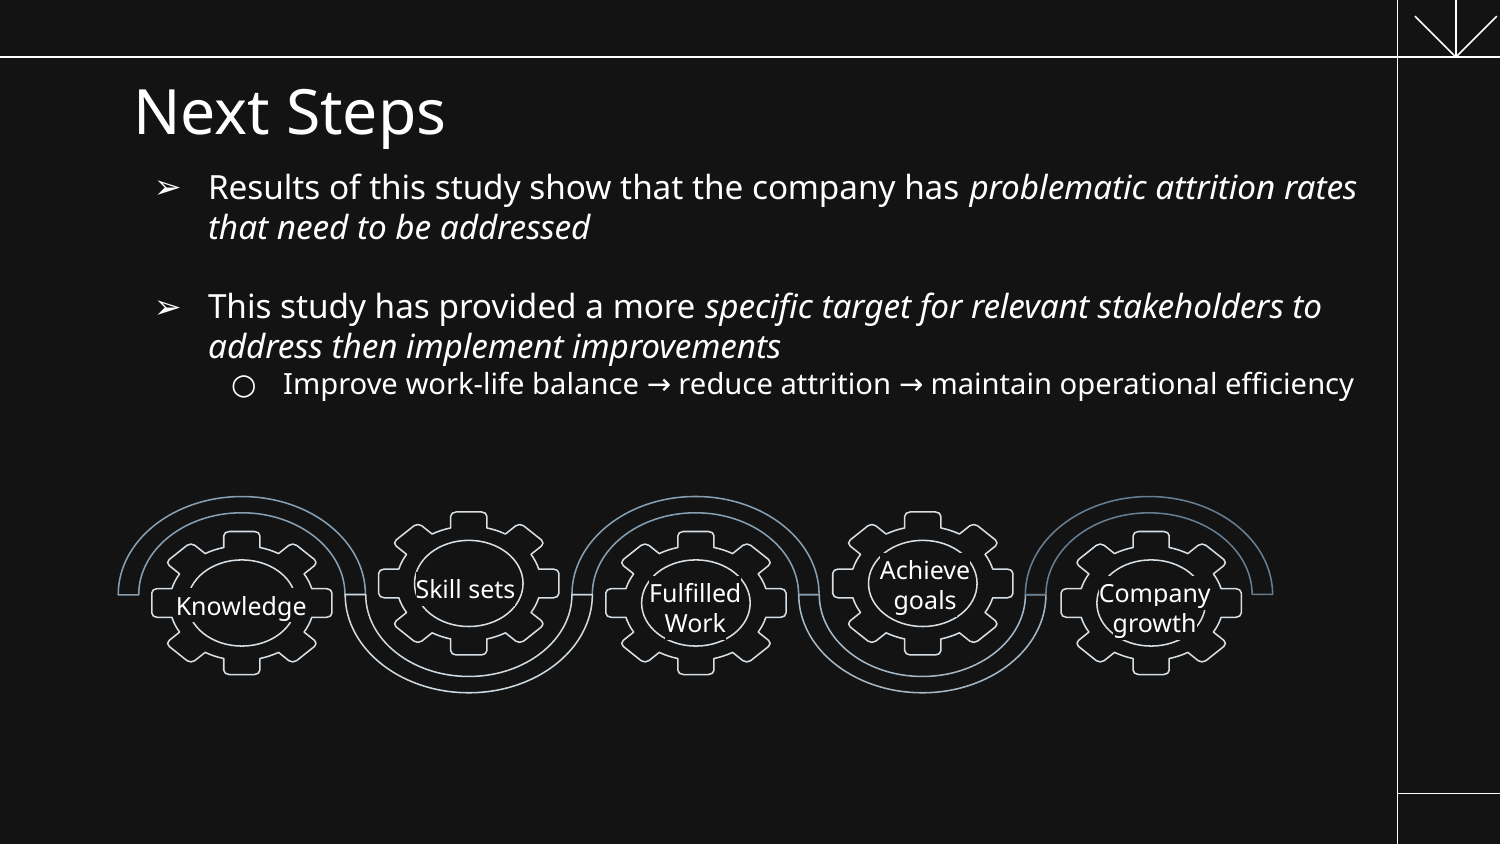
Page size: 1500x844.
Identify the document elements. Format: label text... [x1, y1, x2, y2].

title Next Steps [118, 56, 1382, 150]
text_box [117, 496, 1273, 693]
list Results of this study show that the company has problematic attrition rates that need to be addressed This study has provided a more specific target for relevant stakeholders to address then implement improvements Improve work-life balance → reduce attrition → maintain operational efficiency [118, 150, 1382, 424]
